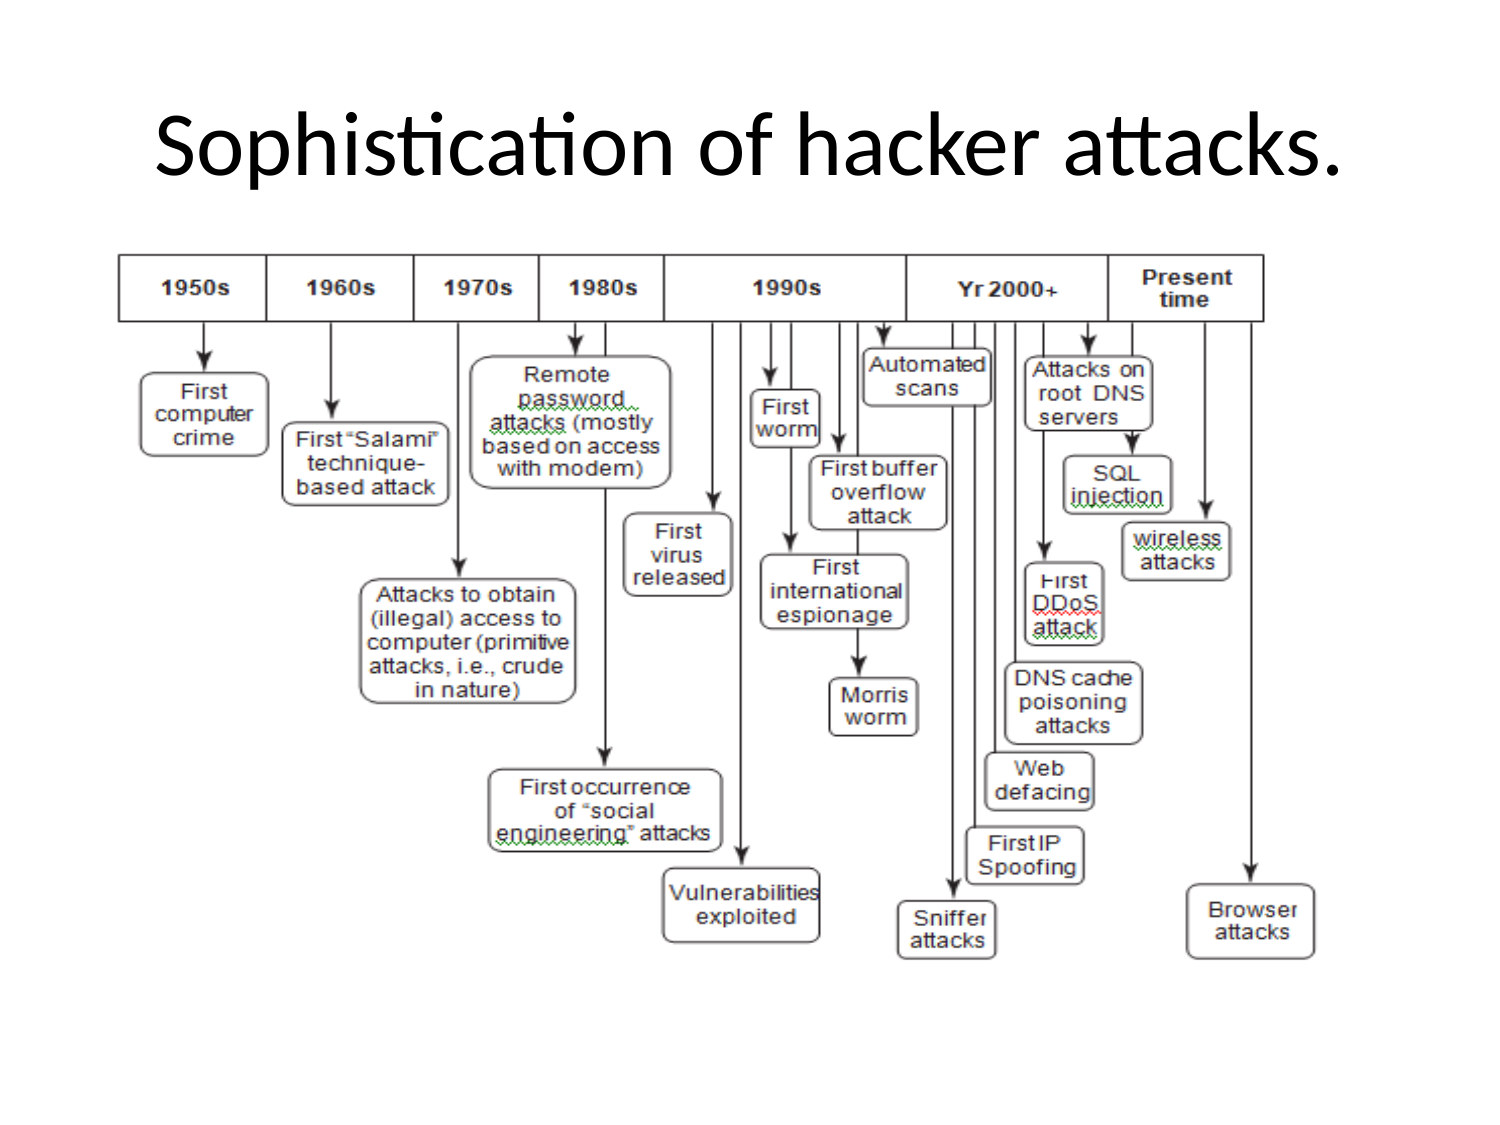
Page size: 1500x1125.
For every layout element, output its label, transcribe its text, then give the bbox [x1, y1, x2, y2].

title Sophistication of hacker attacks. [75, 45, 1425, 233]
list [70, 234, 1372, 973]
